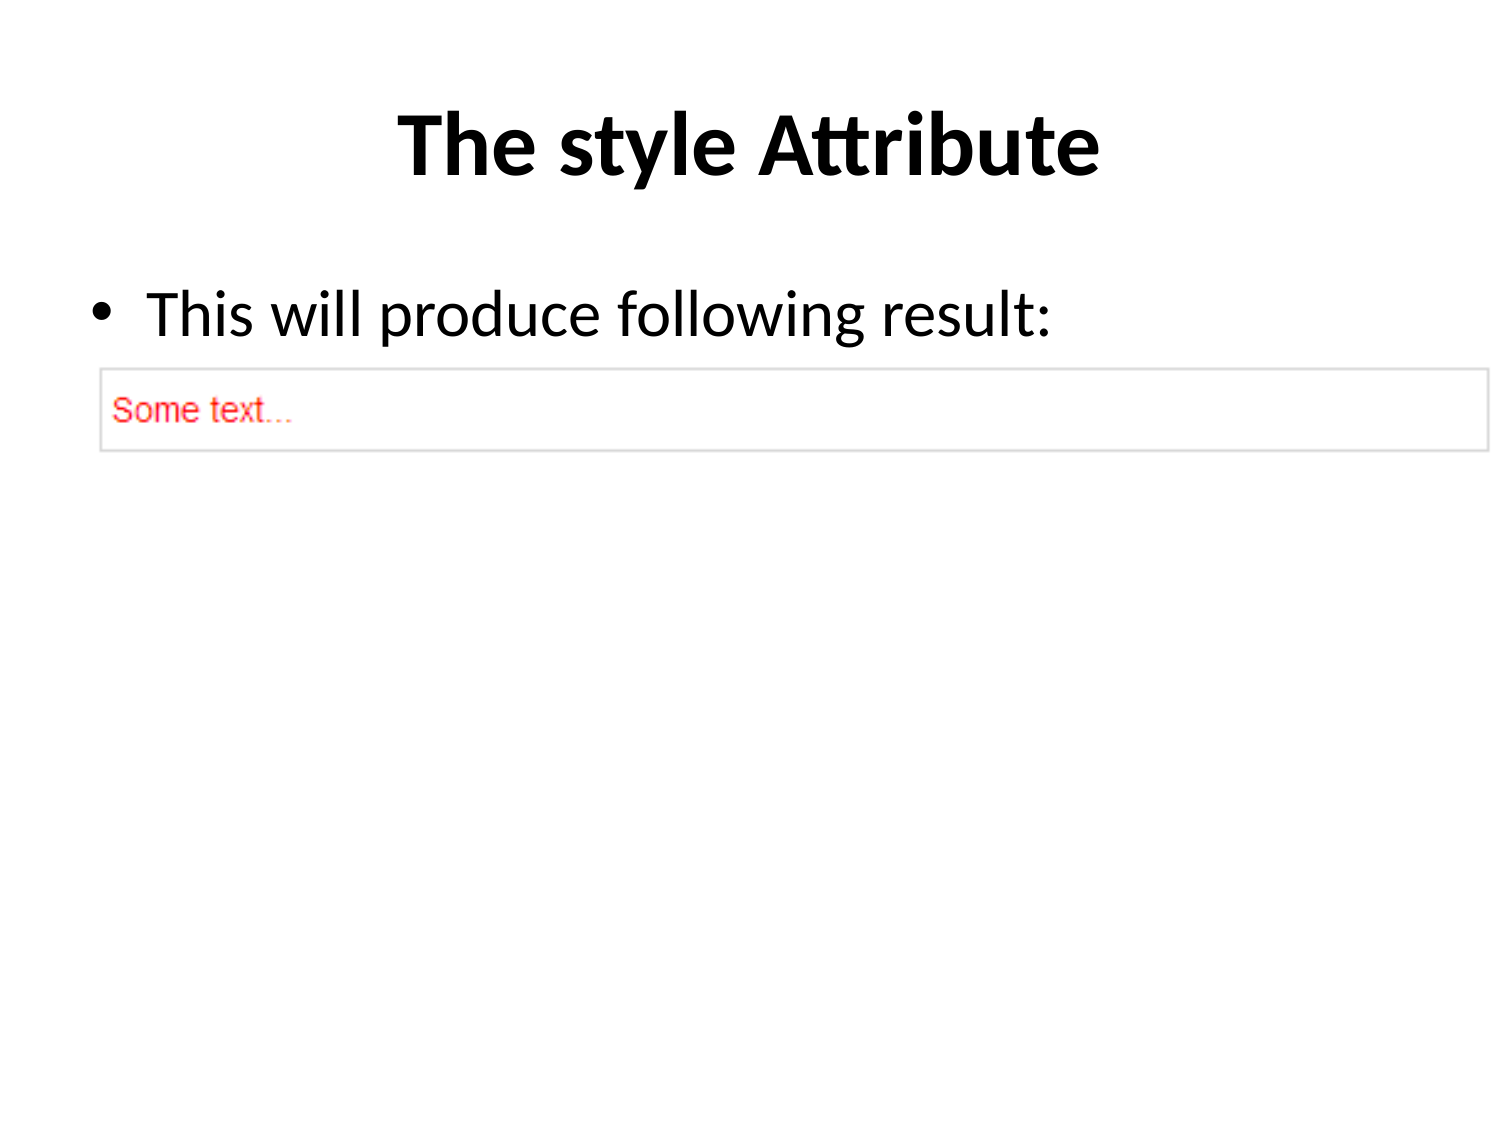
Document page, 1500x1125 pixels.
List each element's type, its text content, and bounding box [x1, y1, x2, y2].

title The style Attribute [75, 45, 1425, 233]
picture [88, 361, 1500, 466]
list This will produce following result: [75, 262, 1425, 1005]
